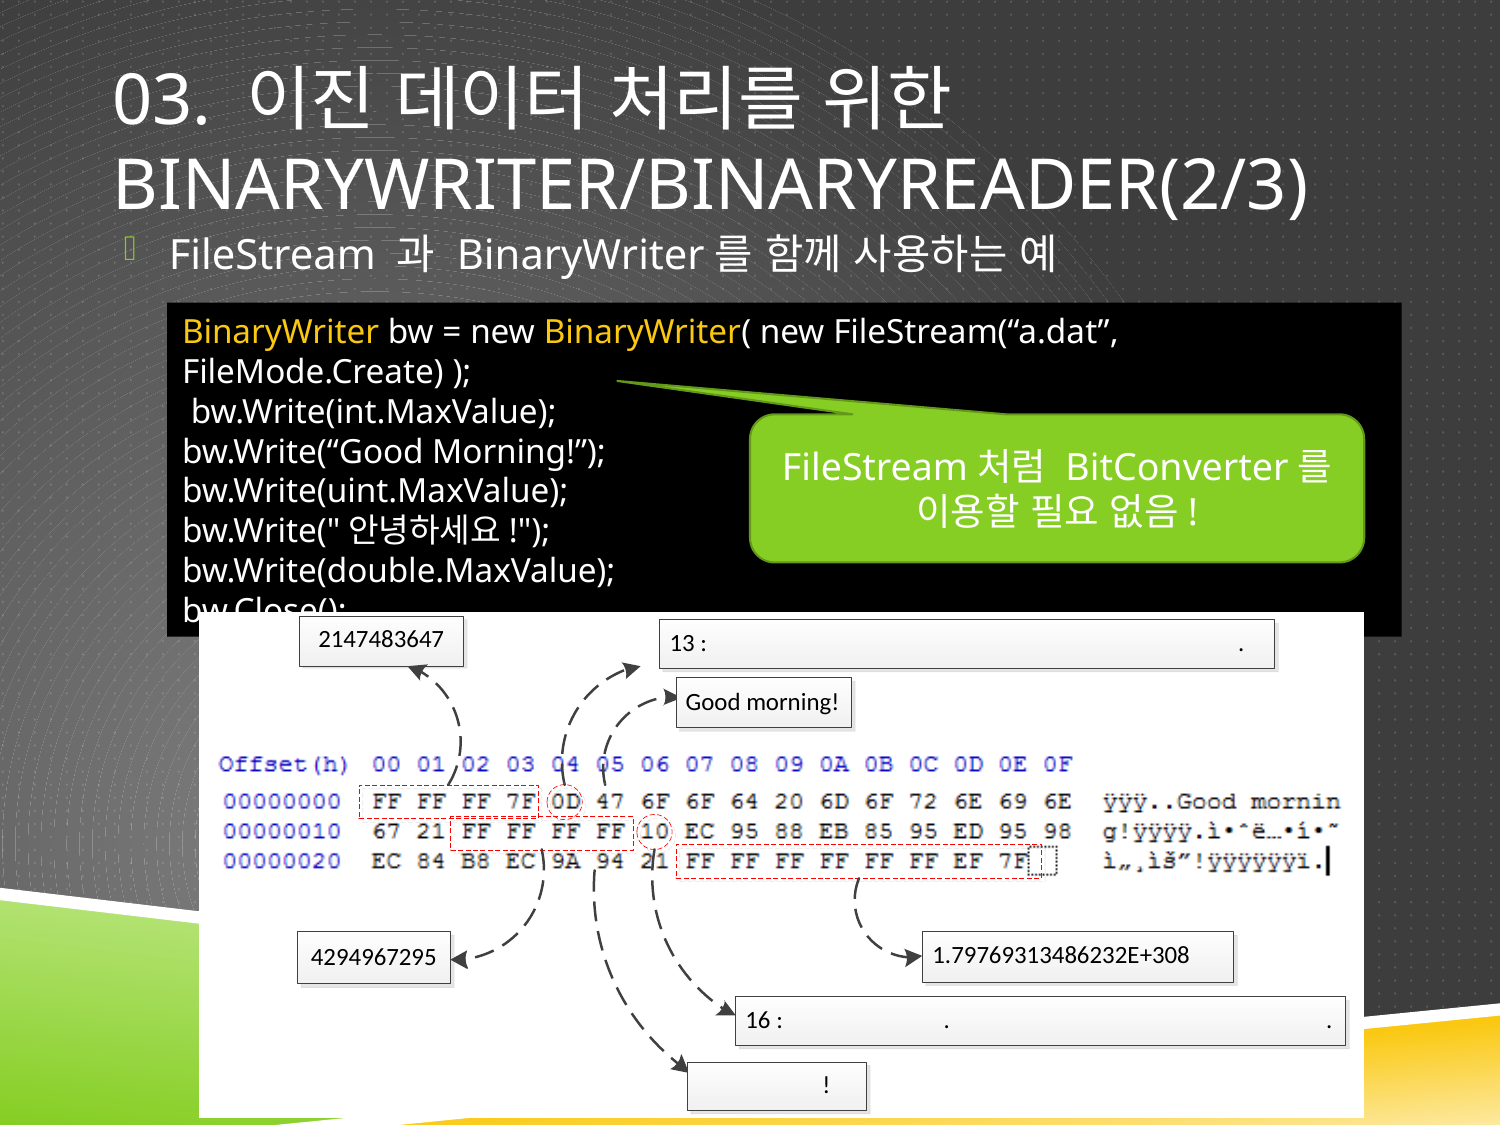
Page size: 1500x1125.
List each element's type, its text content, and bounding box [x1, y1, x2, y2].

text_box FileStream처럼 BitConverter를 이용할 필요 없음! [616, 379, 1366, 564]
text_box BinaryWriter bw = new BinaryWriter( new FileStream(“a.dat”, FileMode.Create) ); bw.Write(int.MaxValue); bw.Write(“Good Morning!”); bw.Write(uint.MaxValue); bw.Write("안녕하세요!"); bw.Write(double.MaxValue); bw.Close(); [167, 302, 1402, 637]
title 03. 이진 데이터 처리를 위한 BinaryWriter/BinaryReader(2/3) [112, 45, 1388, 219]
list FileStream 과 BinaryWriter를 함께 사용하는 예 [112, 219, 1388, 887]
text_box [198, 612, 1365, 1118]
